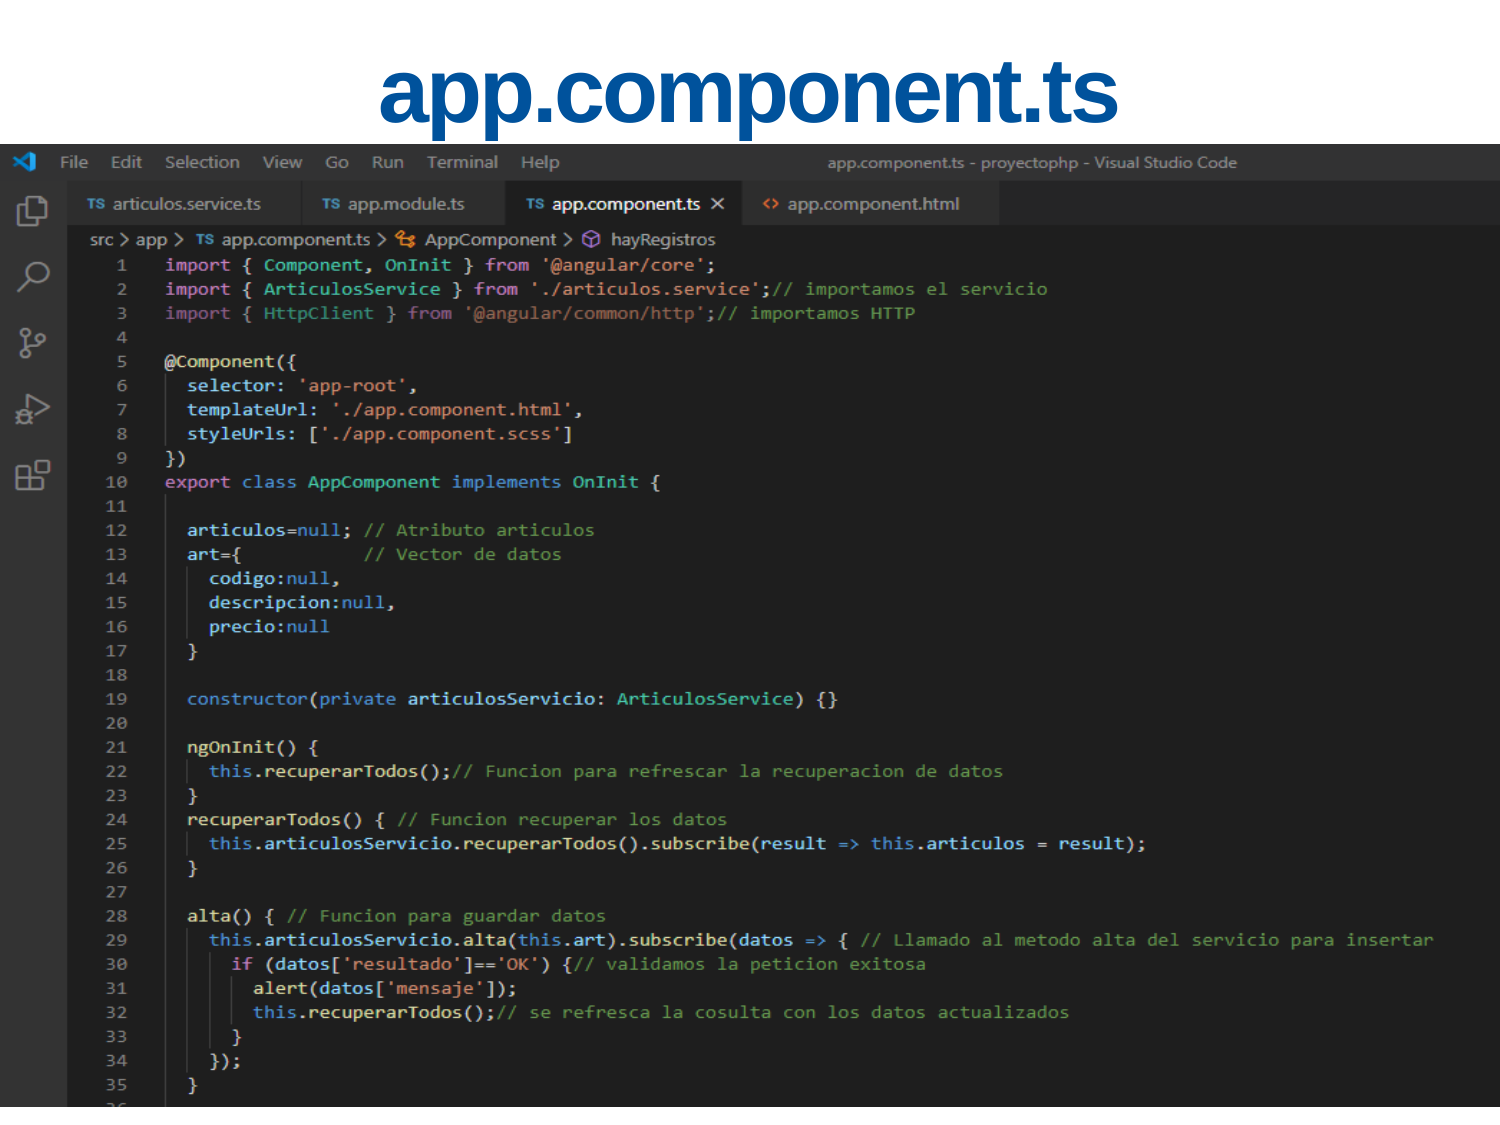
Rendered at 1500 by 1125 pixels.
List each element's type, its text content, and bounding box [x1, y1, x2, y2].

title app.component.ts [75, 15, 1425, 143]
picture [0, 0, 1500, 1125]
